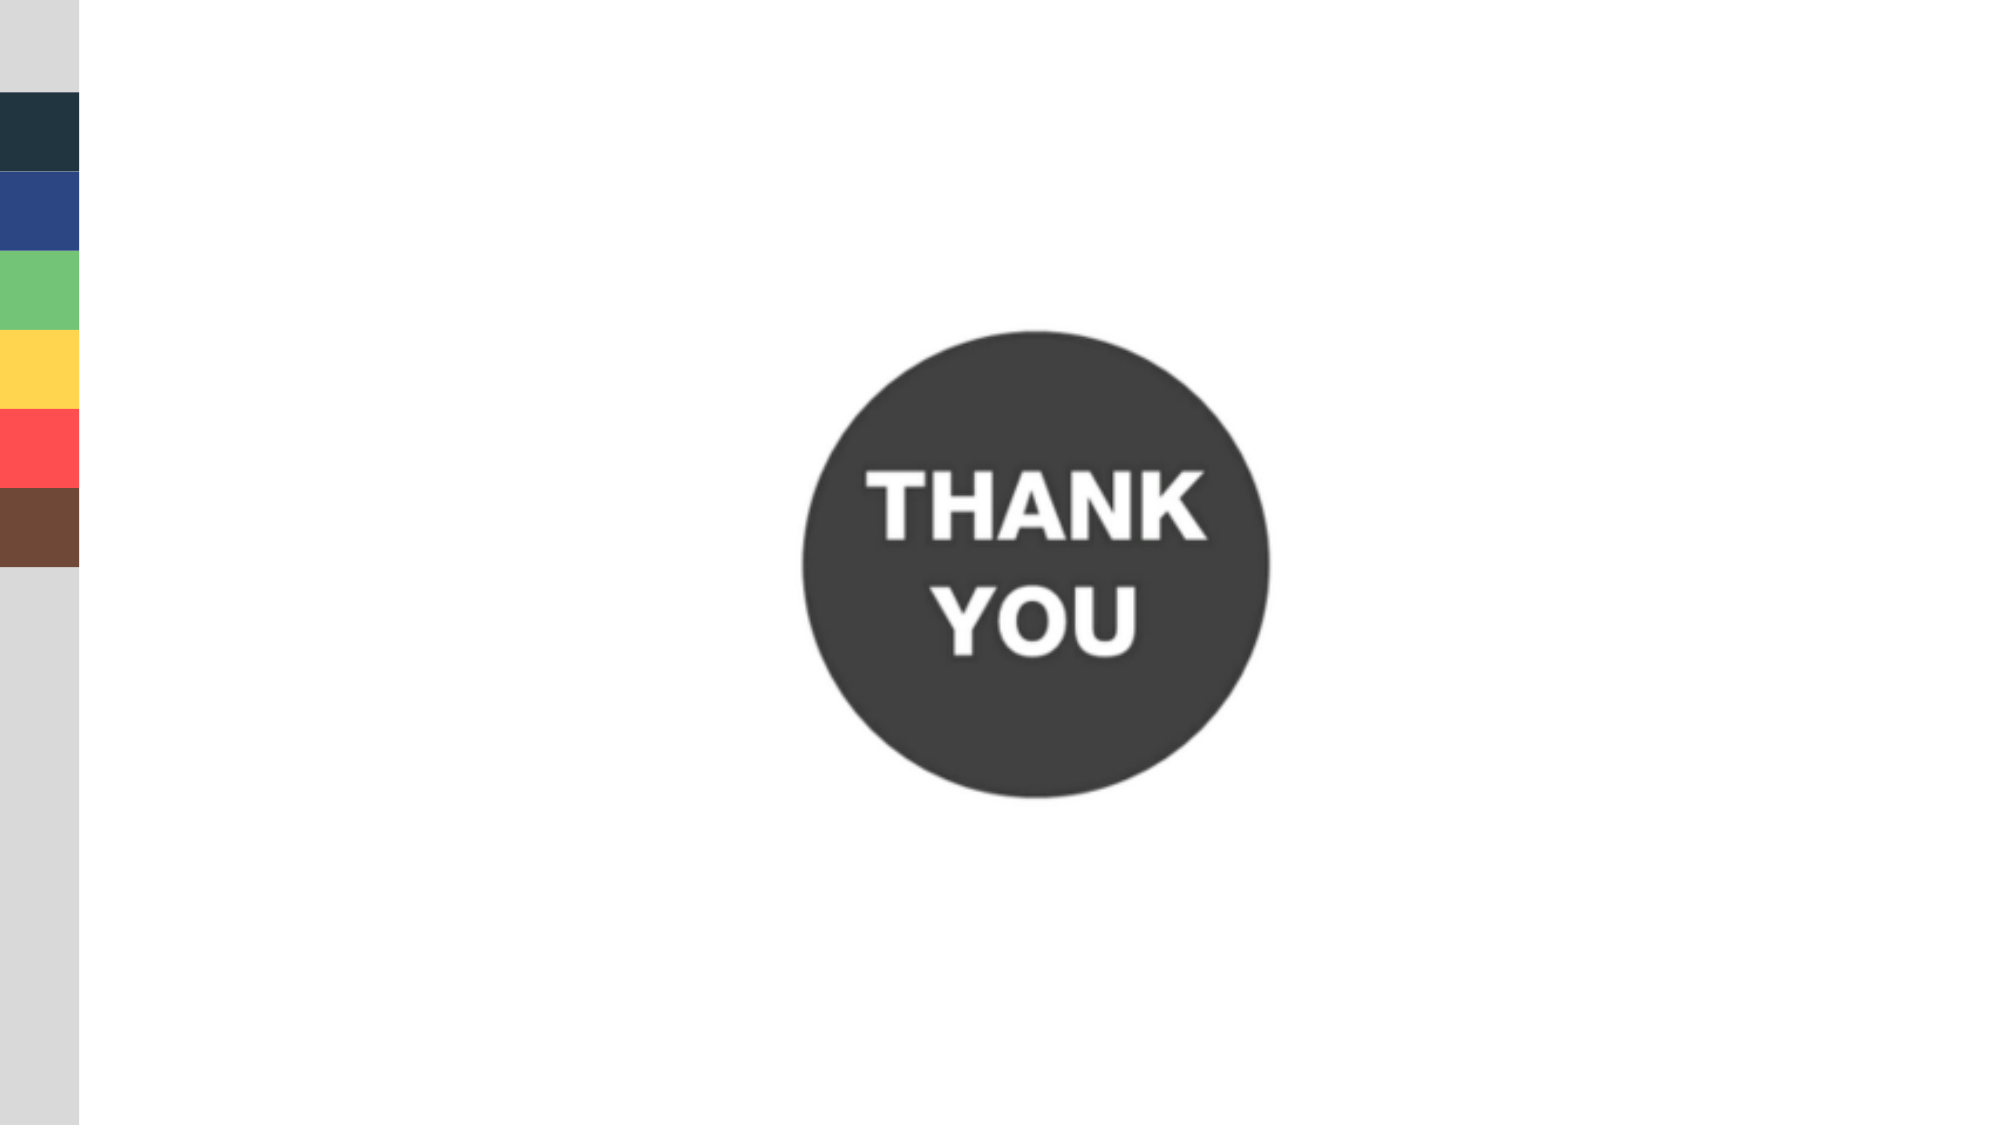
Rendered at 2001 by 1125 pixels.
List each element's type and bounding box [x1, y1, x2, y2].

picture [628, 236, 1451, 886]
text_box [0, 329, 80, 408]
text_box [0, 252, 80, 329]
text_box [0, 568, 80, 1125]
text_box [0, 91, 80, 171]
text_box [0, 171, 80, 252]
text_box [0, 408, 80, 487]
text_box [0, 487, 80, 568]
text_box [0, 0, 80, 91]
